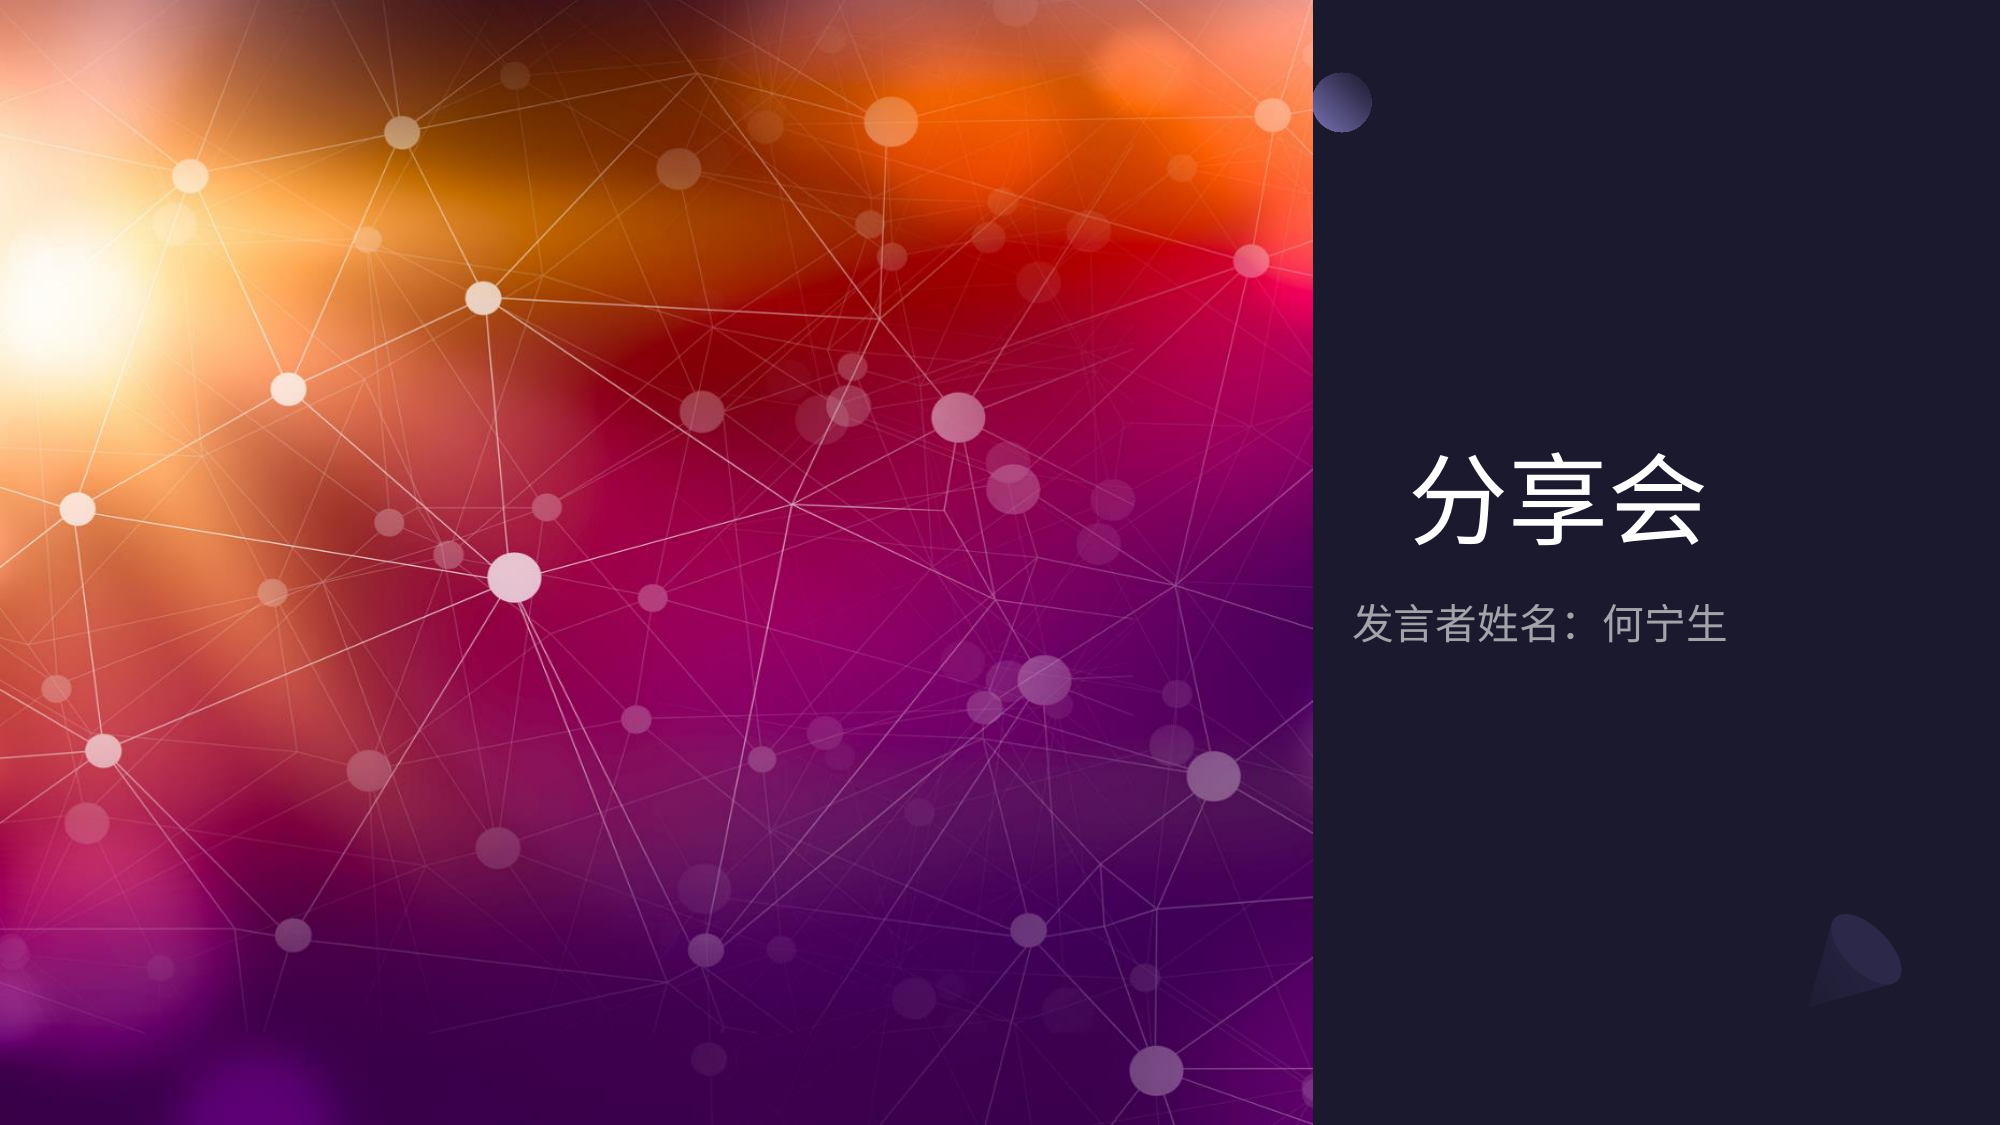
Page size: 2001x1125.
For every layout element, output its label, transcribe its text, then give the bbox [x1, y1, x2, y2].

picture [0, 0, 1313, 1125]
list 发言者姓名：何宁生 [1313, 585, 1898, 870]
title 分享会 [1313, 172, 1936, 564]
